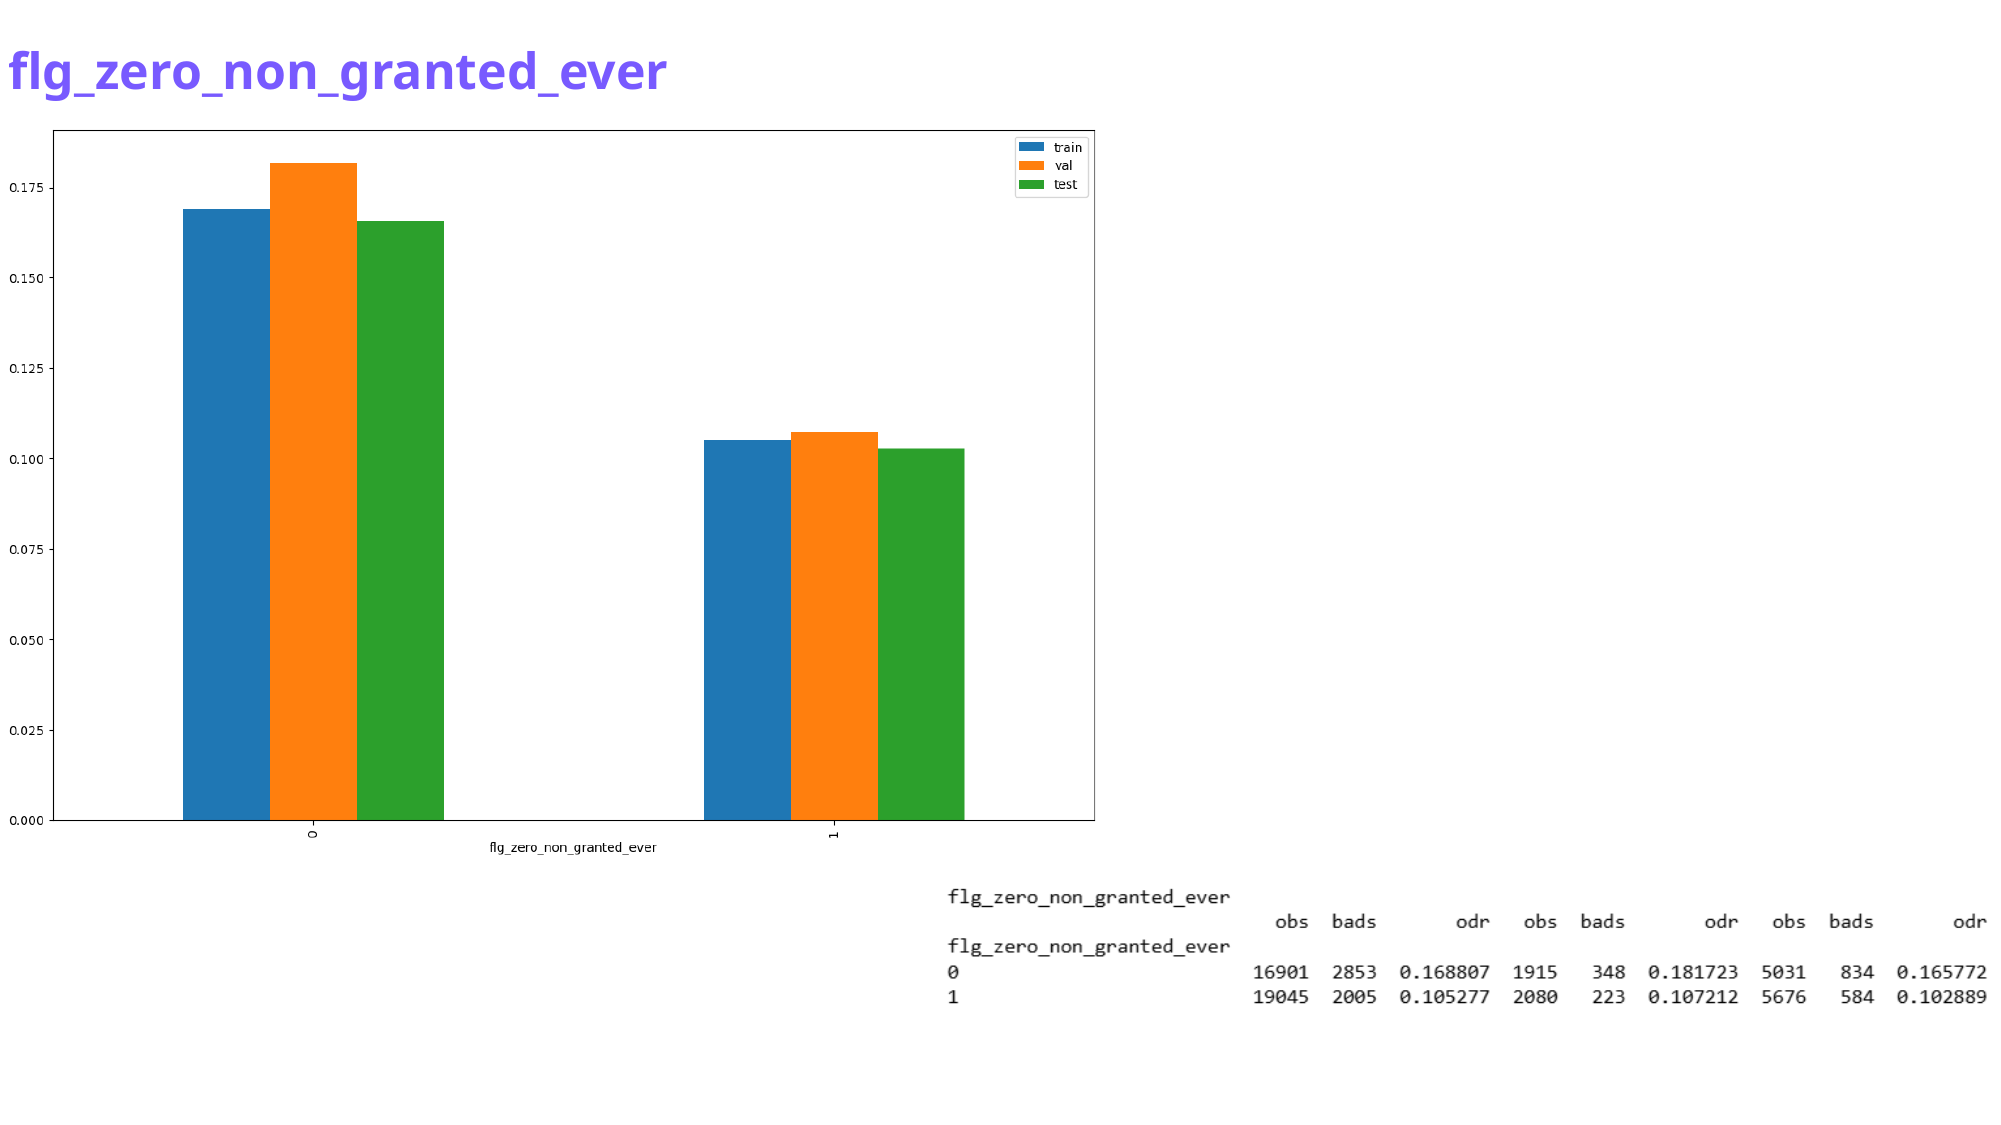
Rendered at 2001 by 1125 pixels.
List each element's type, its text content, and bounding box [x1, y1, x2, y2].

text_box flg_zero_non_granted_ever [8, 39, 682, 100]
picture [943, 880, 2000, 1029]
picture [0, 121, 1103, 864]
